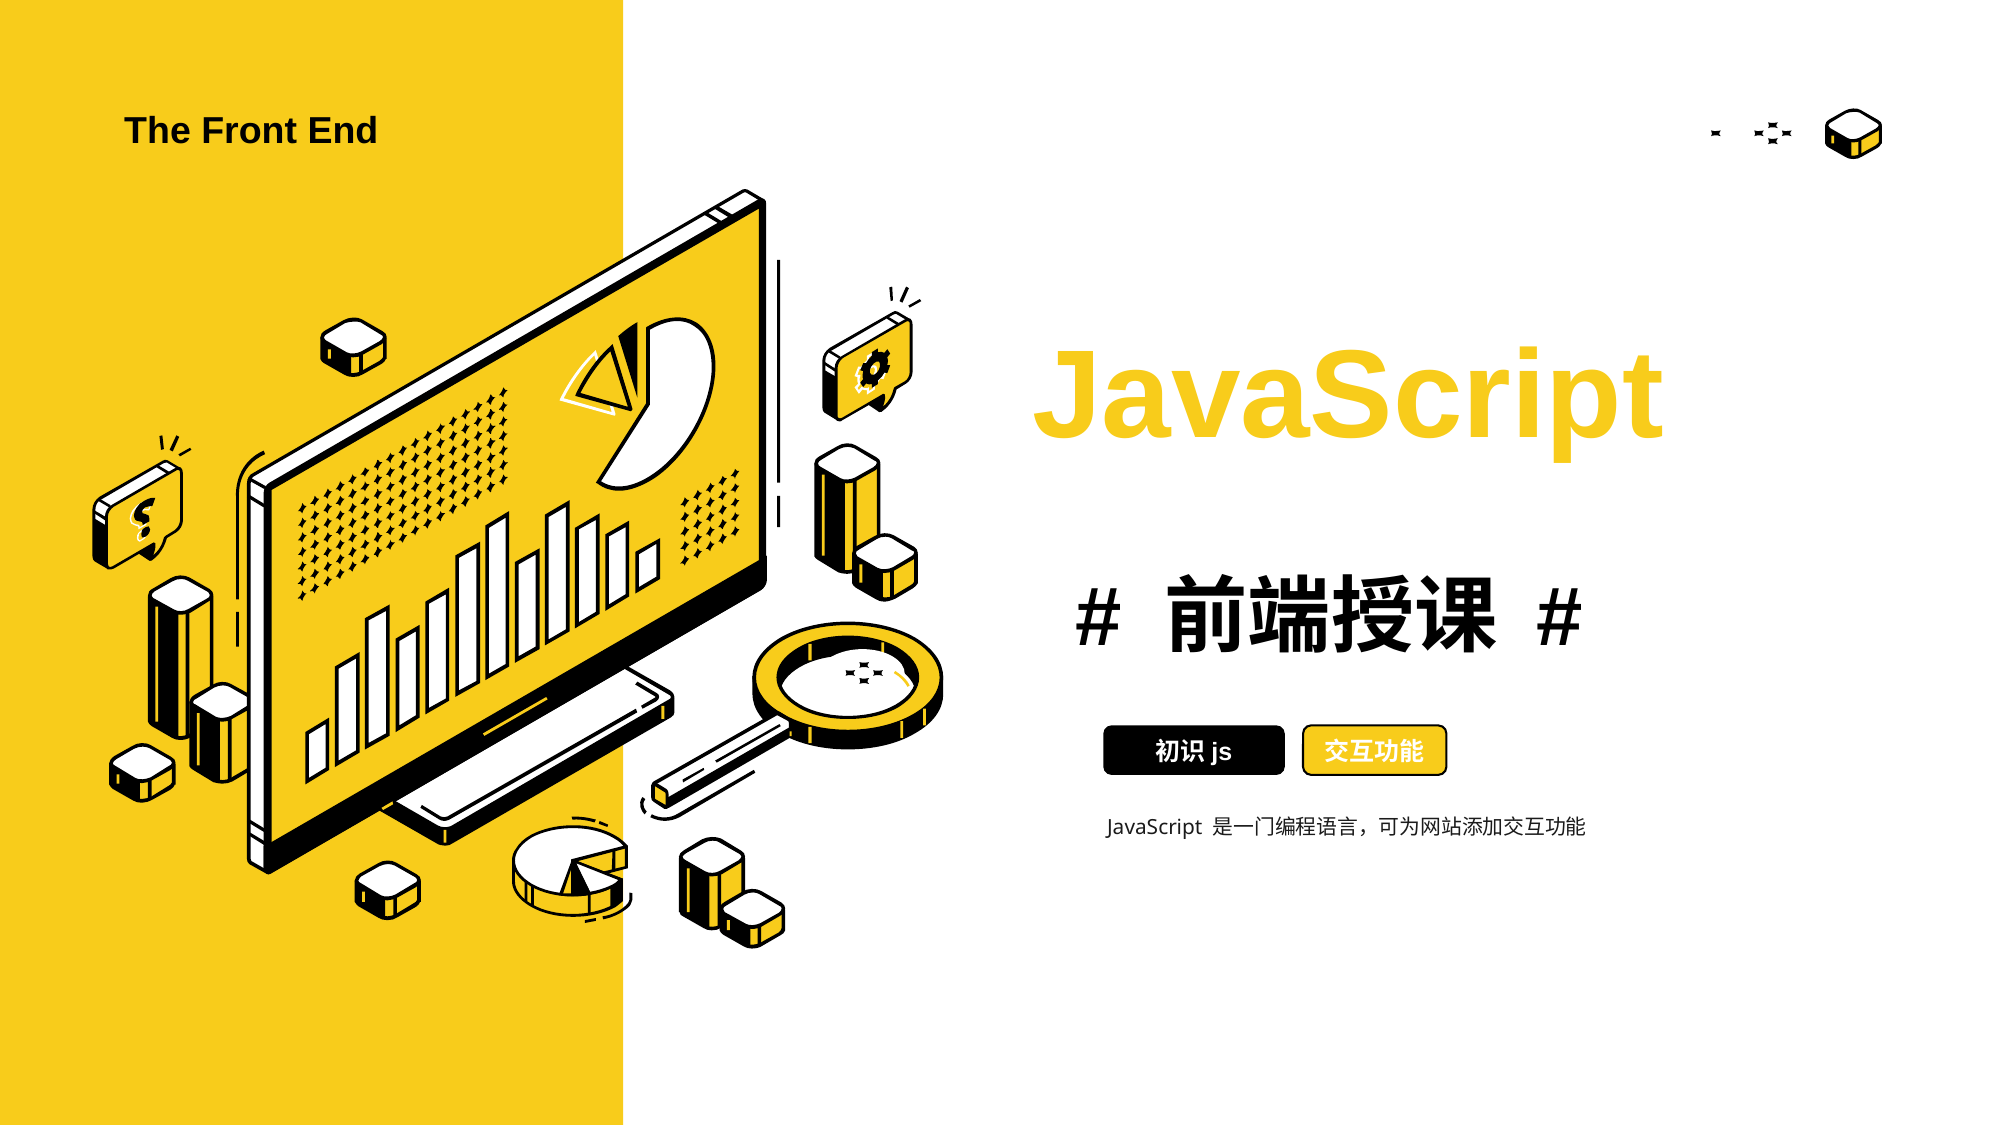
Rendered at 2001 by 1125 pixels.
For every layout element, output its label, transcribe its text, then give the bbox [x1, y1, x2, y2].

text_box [1754, 122, 1792, 145]
text_box 交互功能 [1301, 724, 1448, 776]
text_box The Front End [109, 98, 394, 159]
text_box 初识js [1102, 724, 1286, 776]
subtitle JavaScript 是一门编程语言，可为网站添加交互功能 [1092, 794, 1698, 843]
text_box JavaScript [1017, 304, 1792, 470]
title # 前端授课 # [1060, 564, 1697, 671]
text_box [1825, 107, 1882, 160]
text_box [1711, 130, 1721, 137]
